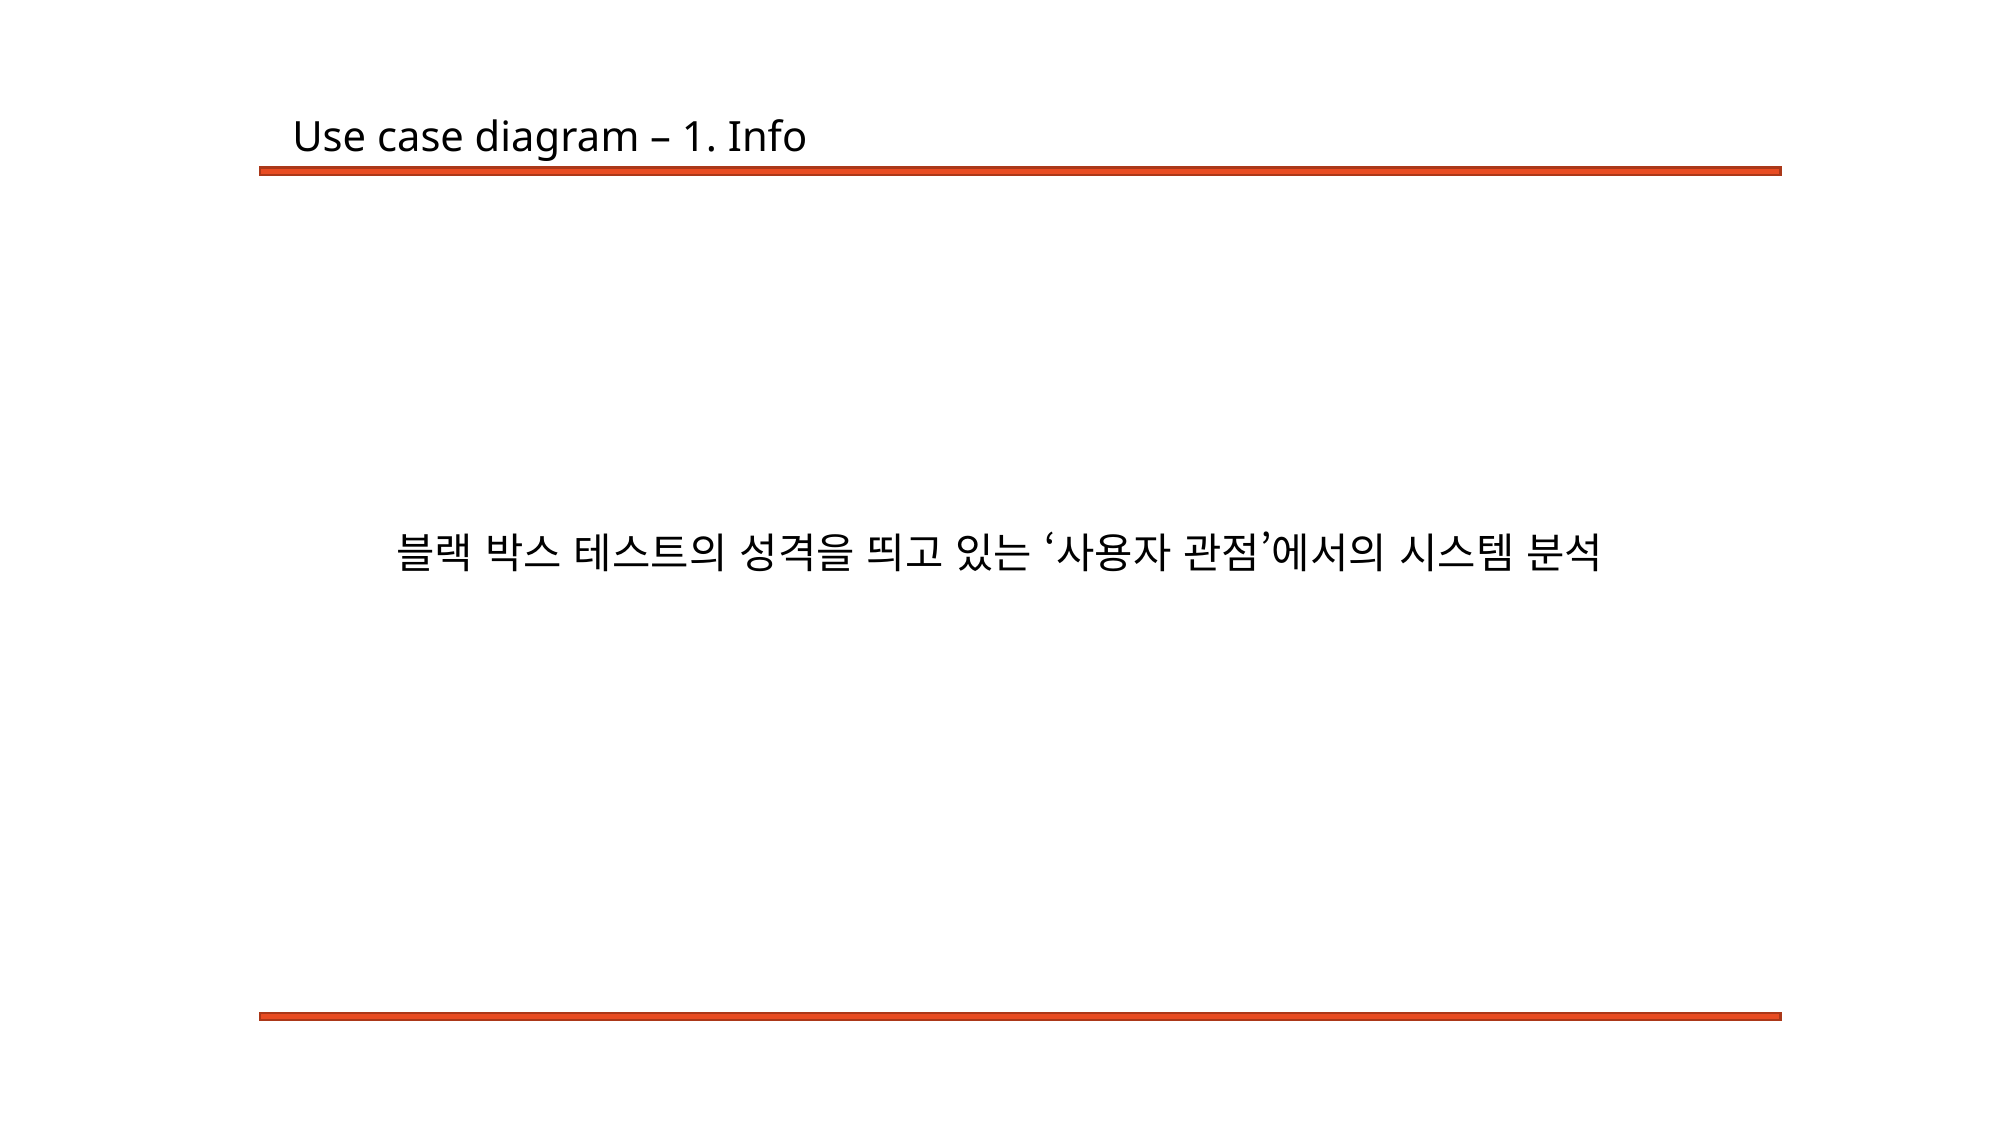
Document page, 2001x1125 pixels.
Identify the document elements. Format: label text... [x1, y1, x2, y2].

text_box Use case diagram – 1. Info [277, 101, 823, 167]
text_box [259, 1012, 1782, 1021]
text_box [259, 166, 1782, 176]
text_box 블랙 박스 테스트의 성격을 띄고 있는 ‘사용자 관점’에서의 시스템 분석 [381, 519, 1619, 585]
